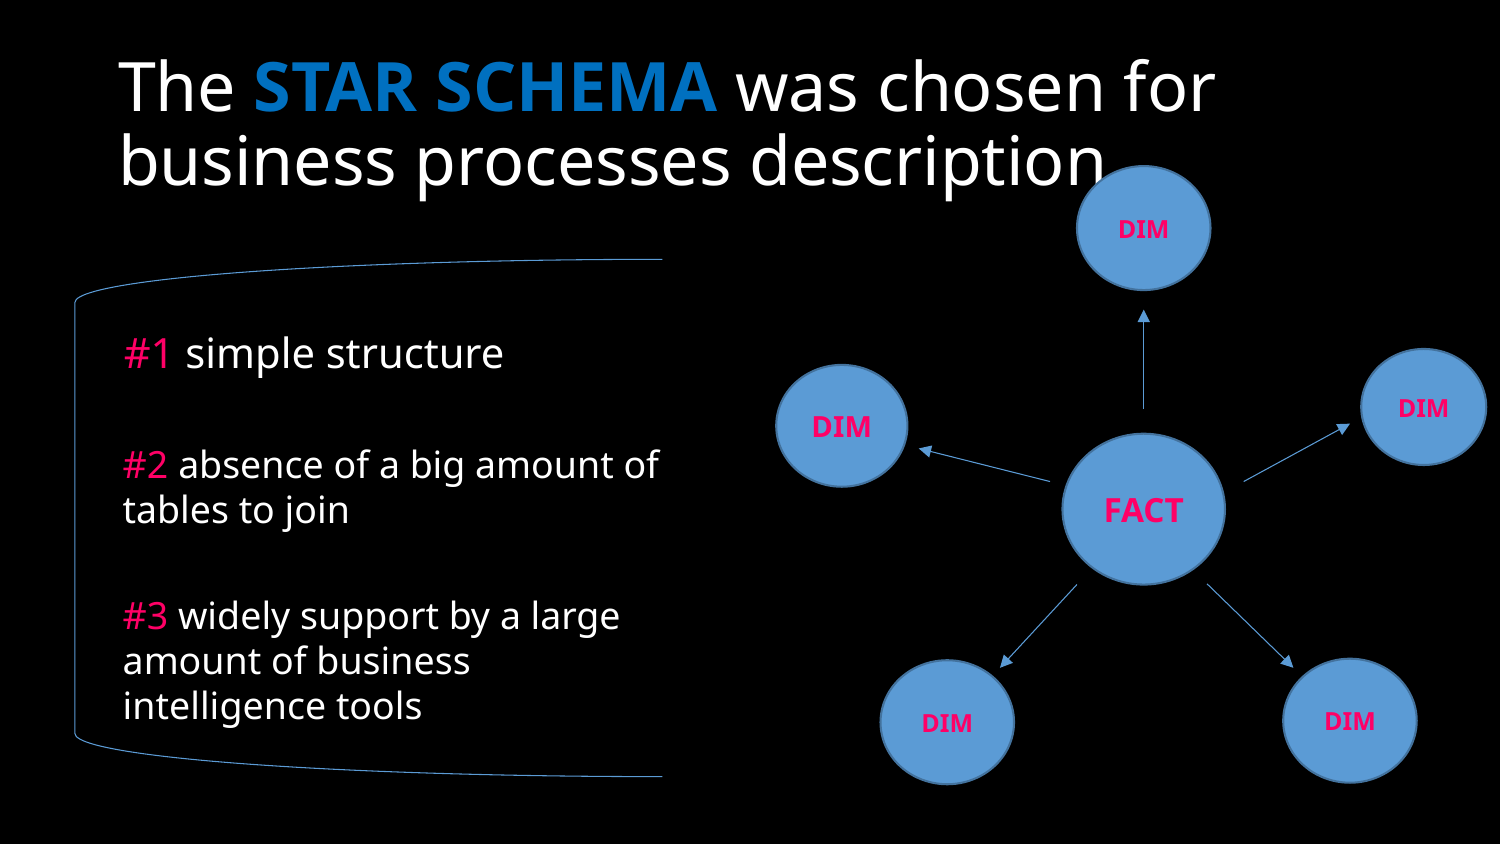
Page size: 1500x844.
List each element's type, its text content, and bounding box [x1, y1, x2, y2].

text_box FACT [1061, 432, 1227, 586]
text_box DIM [1282, 657, 1418, 784]
text_box #3 widely support by a large amount of business intelligence tools [107, 584, 688, 735]
text_box DIM [775, 363, 909, 488]
title The STAR SCHEMA was chosen for business processes description [103, 44, 1397, 208]
text_box DIM [1075, 165, 1212, 292]
text_box DIM [879, 659, 1016, 786]
text_box [74, 258, 663, 778]
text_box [999, 584, 1077, 668]
text_box DIM [1360, 347, 1488, 467]
text_box #1 simple structure [108, 318, 551, 384]
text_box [1206, 583, 1294, 668]
text_box #2 absence of a big amount of tables to join [108, 433, 725, 539]
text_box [1243, 423, 1350, 482]
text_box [918, 448, 1051, 482]
